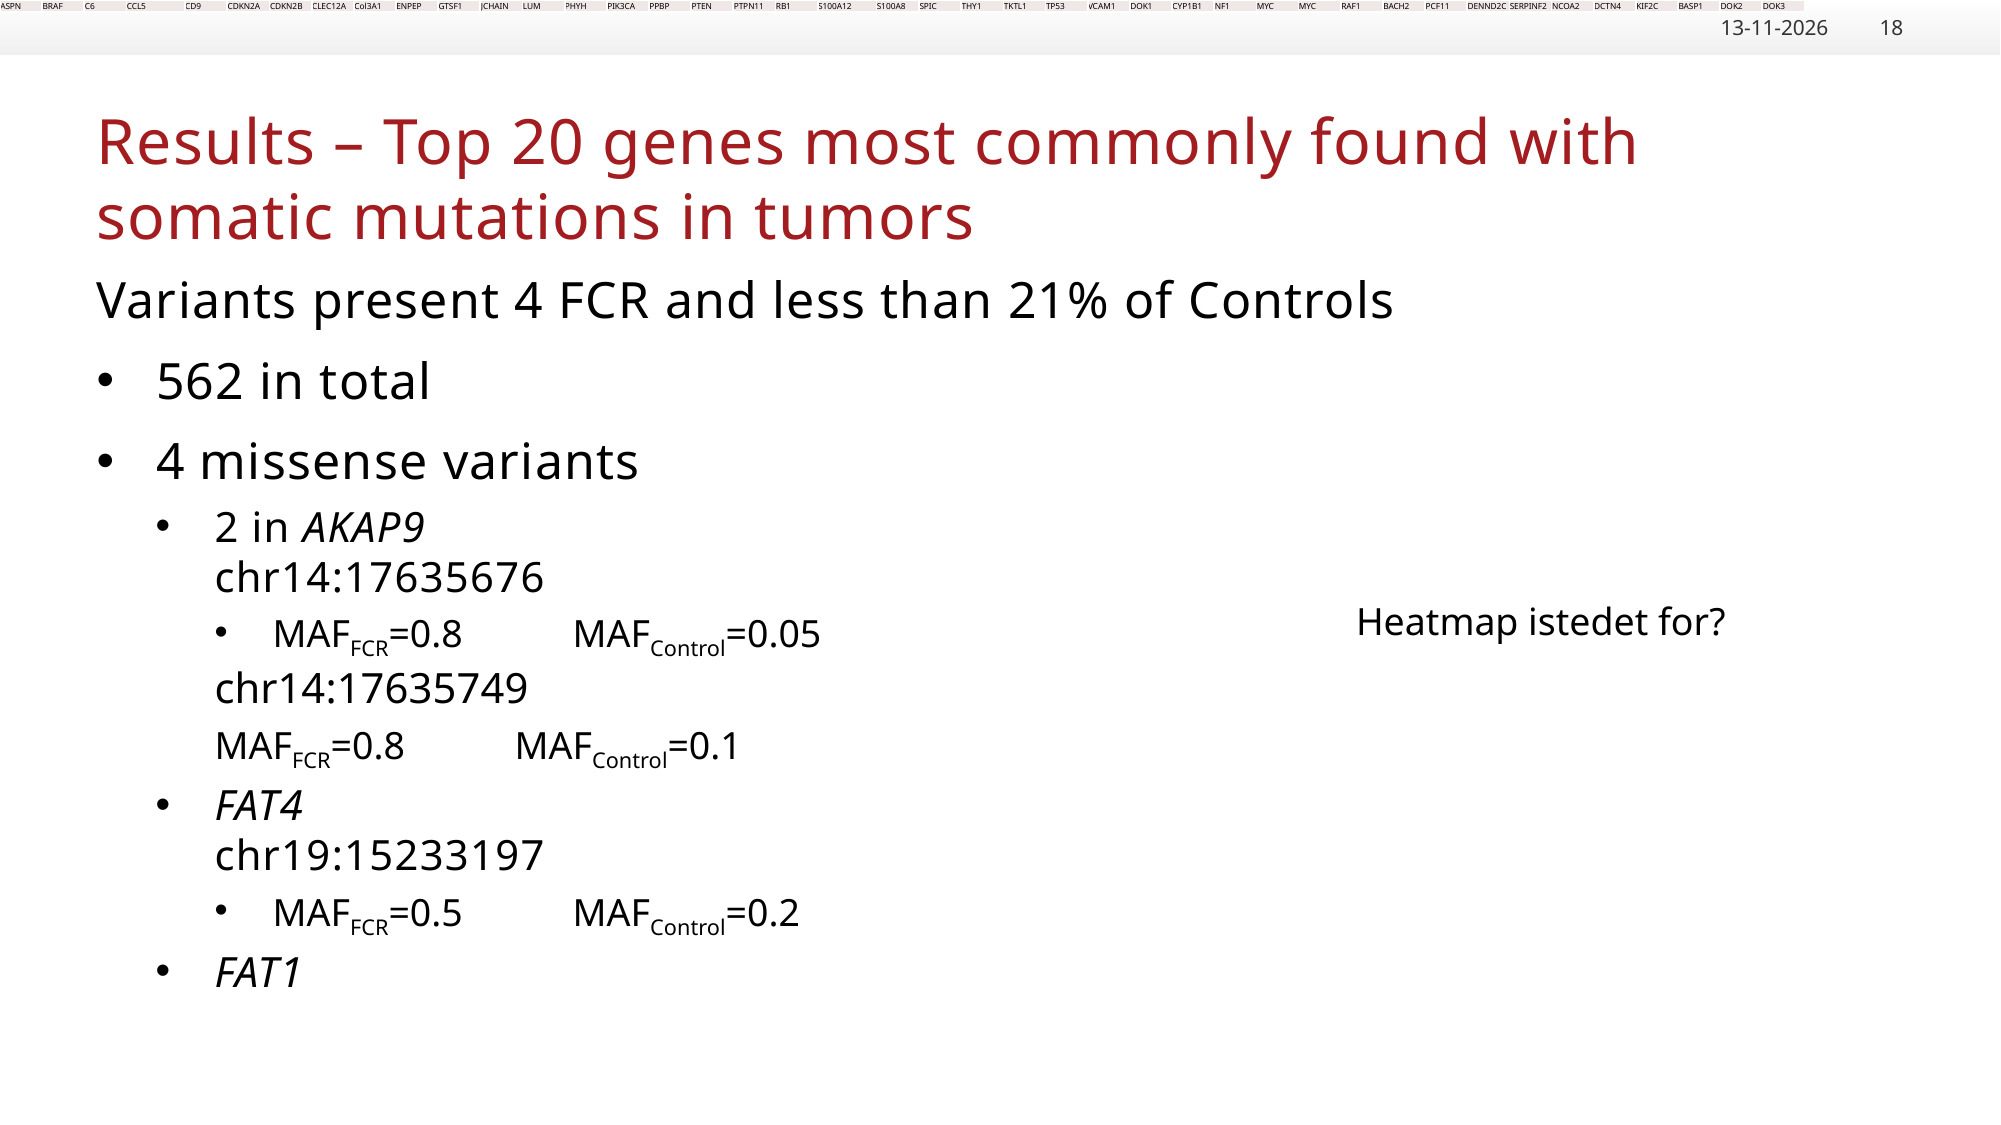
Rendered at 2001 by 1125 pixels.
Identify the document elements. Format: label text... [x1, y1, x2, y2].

table_header ENPEP [397, 1, 437, 11]
text_box Heatmap istedet for? [1341, 591, 1741, 651]
table_header MYC [1257, 1, 1298, 11]
table_header CYP1B1 [1173, 1, 1213, 11]
table_header CCL5 [127, 1, 184, 11]
table_header Col3A1 [355, 1, 395, 11]
table_header PCF11 [1426, 1, 1466, 11]
table_header S100A8 [877, 1, 918, 11]
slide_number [1694, 14, 1829, 43]
table_header ASPN [1, 1, 41, 11]
table_header NCOA2 [1552, 1, 1593, 11]
table_header RAF1 [1342, 1, 1382, 11]
table_header TKTL1 [1004, 1, 1045, 11]
table_header BACH2 [1384, 1, 1424, 11]
table_header PIK3CA [608, 1, 648, 11]
table_header PHYH [566, 1, 606, 11]
table_header C6 [85, 1, 126, 11]
table_header KIF2C [1637, 1, 1677, 11]
table_header PPBP [650, 1, 690, 11]
table_header JCHAIN [481, 1, 522, 11]
table_header CLEC12A [313, 1, 353, 11]
slide_number 18 [1840, 14, 1904, 43]
table_header BRAF [43, 1, 83, 11]
table_header TP53 [1046, 1, 1087, 11]
table_header DOK3 [1763, 1, 1804, 11]
table_header BASP1 [1679, 1, 1719, 11]
table_header THY1 [962, 1, 1003, 11]
table_header S100A12 [819, 1, 876, 11]
table_header DOK1 [1131, 1, 1171, 11]
table_header RB1 [776, 1, 817, 11]
table_header SPIC [920, 1, 960, 11]
table_header MYC [1299, 1, 1340, 11]
table_header DOK2 [1721, 1, 1761, 11]
table_header NF1 [1215, 1, 1256, 11]
list Variants present 4 FCR and less than 21% of Controls 562 in total 4 missense variants 2 in AKAP9 chr14:17635676 MAFFCR=0.8 MAFControl=0.05 chr14:17635749 MAFFCR=0.8 MAFControl=0.1 FAT4 chr19:15233197 MAFFCR=0.5 MAFControl=0.2 FAT1 [96, 268, 1904, 1036]
table_header LUM [523, 1, 564, 11]
table_header PTEN [692, 1, 732, 11]
table_header CD9 [186, 1, 226, 11]
title Results – Top 20 genes most commonly found with somatic mutations in tumors [96, 101, 1904, 244]
table_header GTSF1 [439, 1, 479, 11]
table_header DCTN4 [1595, 1, 1635, 11]
table_header CDKN2A [228, 1, 269, 11]
table_header PTPN11 [734, 1, 775, 11]
table_header CDKN2B [270, 1, 311, 11]
table_header SERPINF2 [1510, 1, 1551, 11]
table_header VCAM1 [1089, 1, 1129, 11]
table_header DENND2C [1468, 1, 1509, 11]
